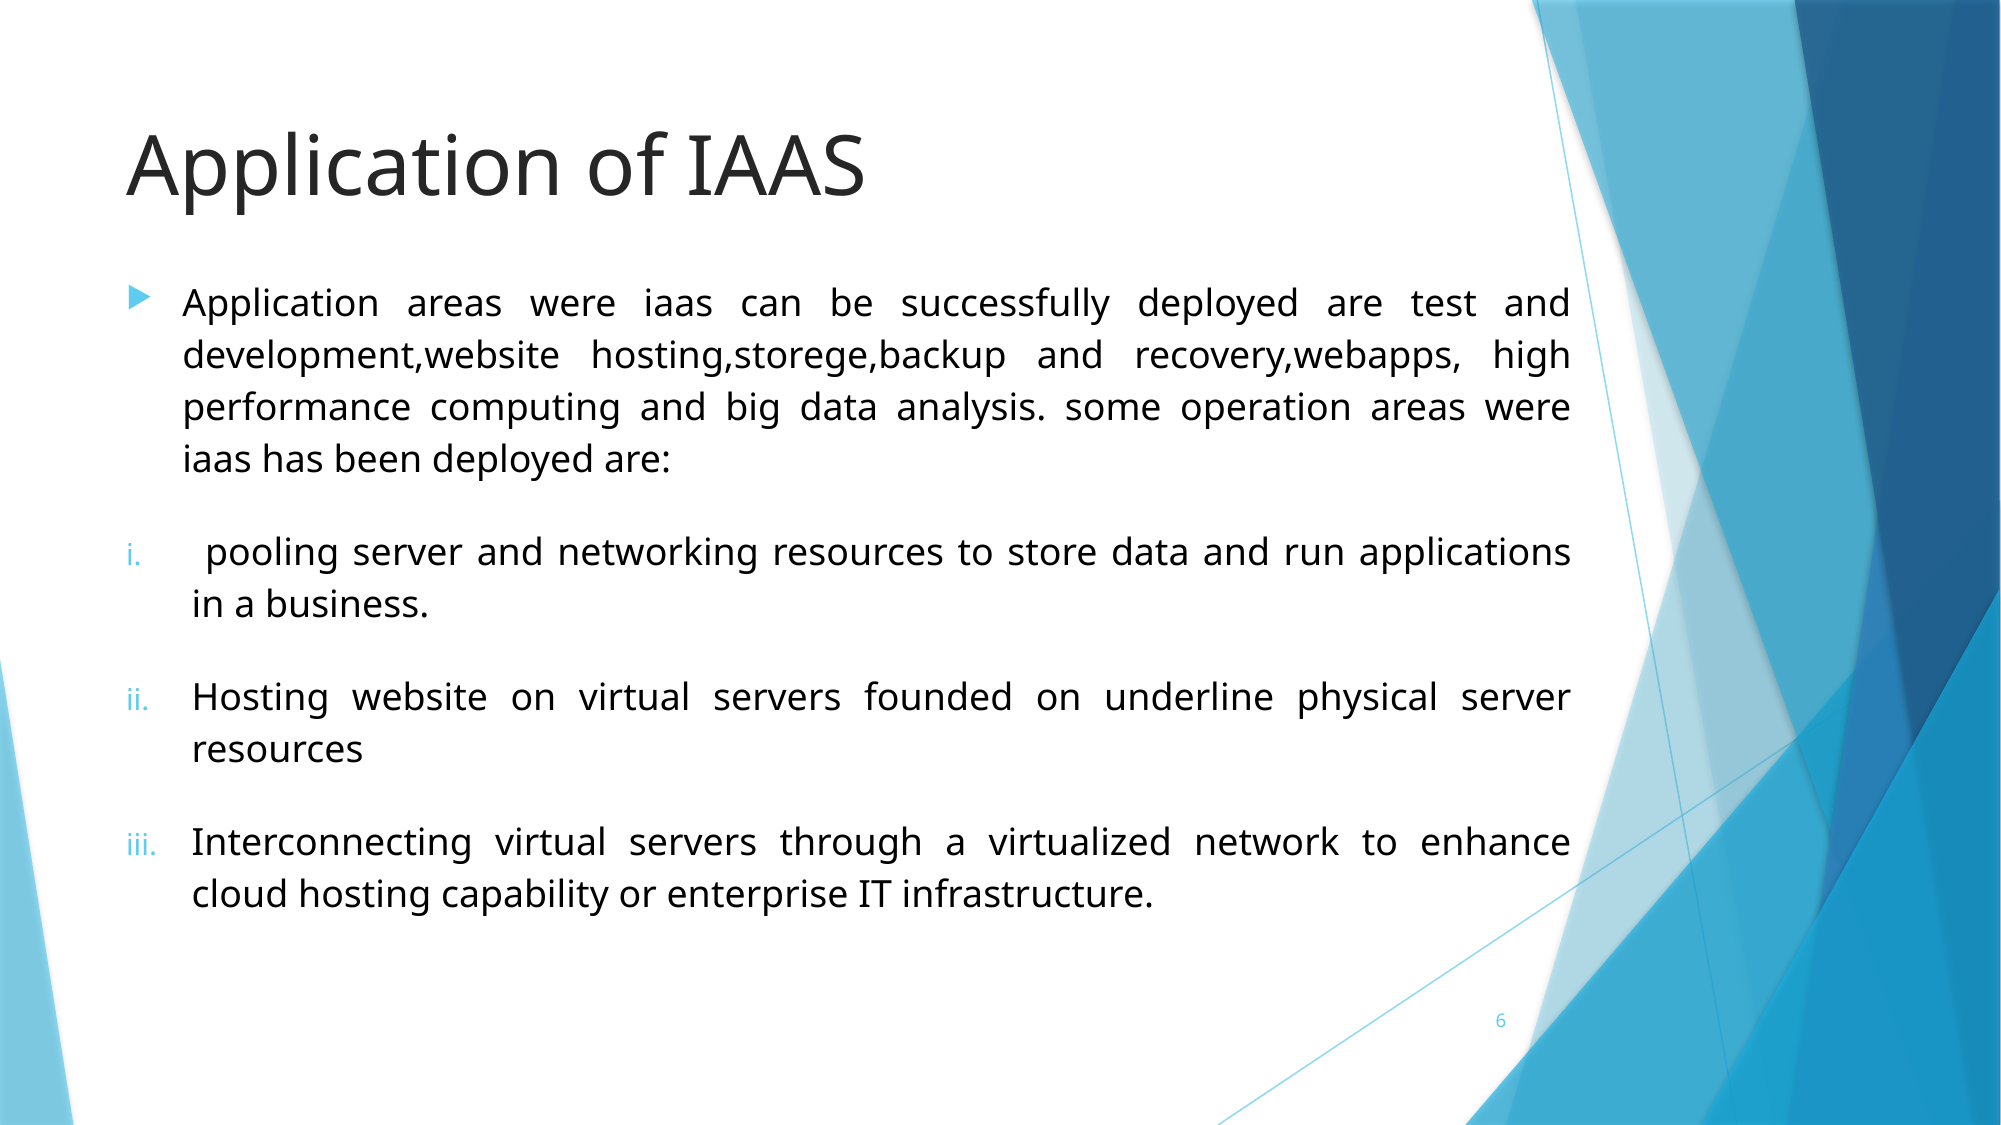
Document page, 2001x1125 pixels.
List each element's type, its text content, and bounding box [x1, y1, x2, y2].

list Application areas were iaas can be successfully deployed are test and development,website hosting,storege,backup and recovery,webapps, high performance computing and big data analysis. some operation areas were iaas has been deployed are: pooling server and networking resources to store data and run applications in a business. Hosting website on virtual servers founded on underline physical server resources Interconnecting virtual servers through a virtualized network to enhance cloud hosting capability or enterprise IT infrastructure. [111, 265, 1588, 1044]
slide_number 6 [1409, 991, 1522, 1051]
title Application of IAAS [111, 104, 1522, 265]
